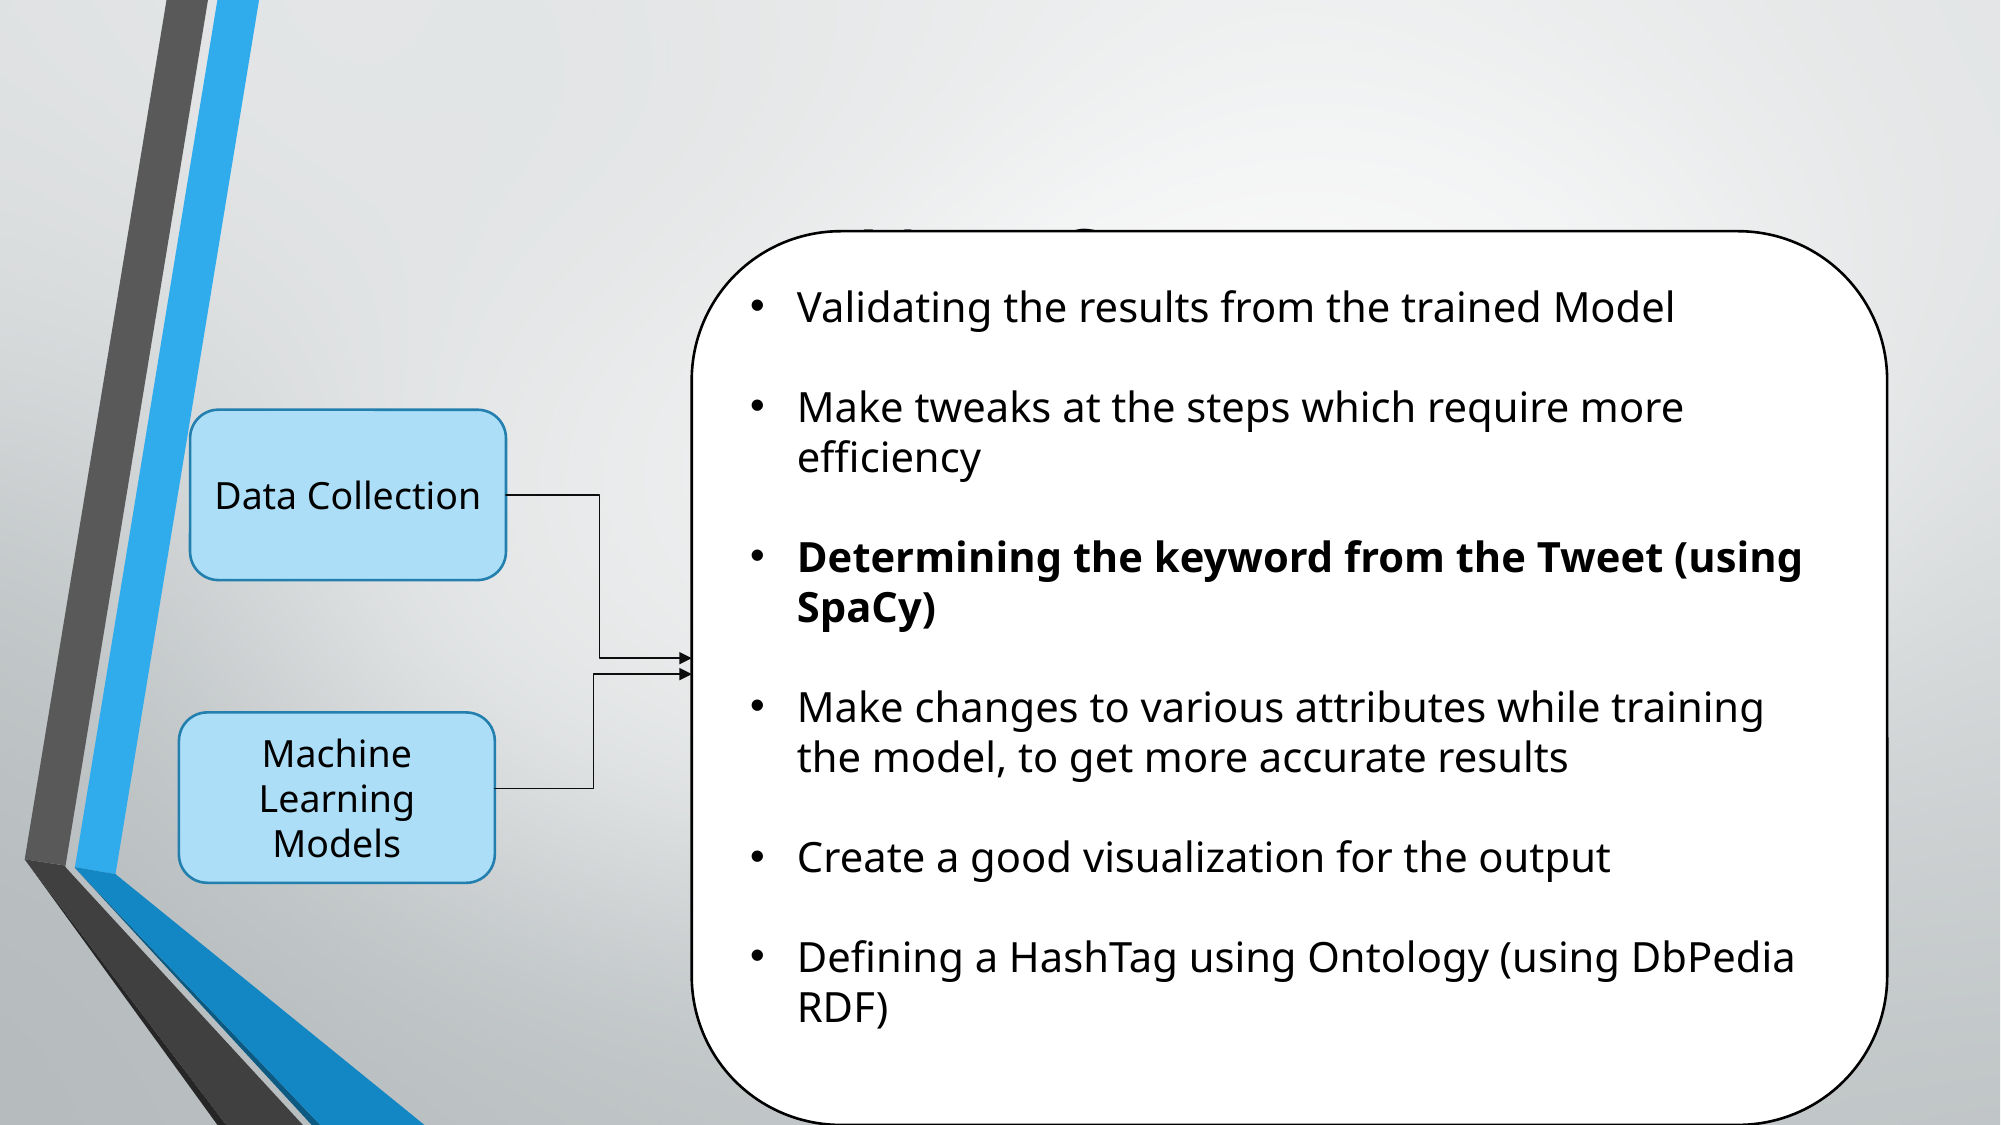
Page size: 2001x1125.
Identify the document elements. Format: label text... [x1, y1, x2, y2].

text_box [505, 494, 693, 659]
title Next Steps [243, 112, 1887, 400]
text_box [494, 673, 692, 789]
text_box Data Collection [188, 408, 508, 582]
text_box Machine Learning Models [177, 711, 497, 885]
text_box Validating the results from the trained Model Make tweaks at the steps which require more efficiency Determining the keyword from the Tweet (using SpaCy) Make changes to various attributes while training the model, to get more accurate results Create a good visualization for the output Defining a HashTag using Ontology (using DbPedia RDF) [690, 229, 1889, 1125]
